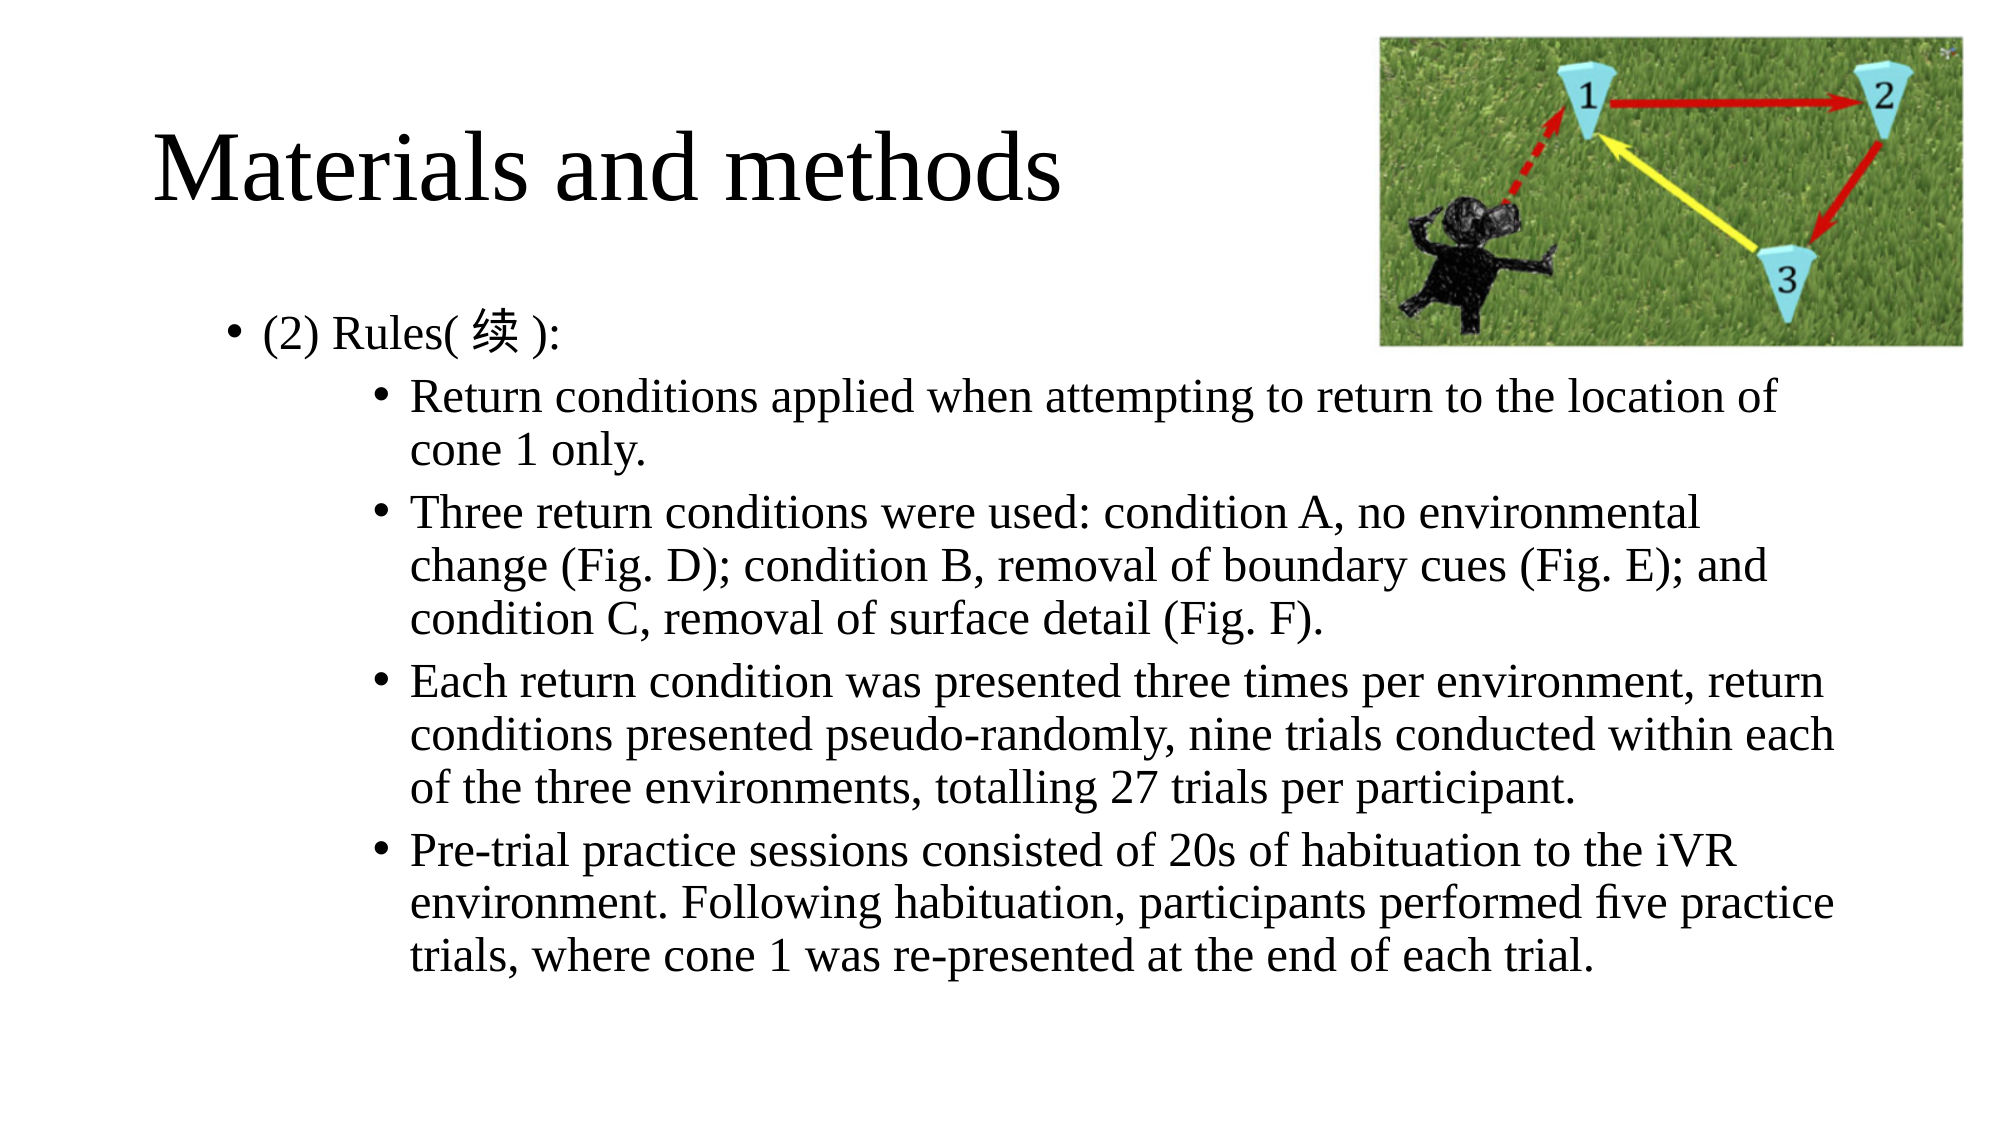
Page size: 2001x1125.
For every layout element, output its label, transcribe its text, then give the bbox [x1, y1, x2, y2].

title Materials and methods [137, 59, 1371, 278]
picture [1371, 31, 1970, 354]
list (2) Rules(续): Return conditions applied when attempting to return to the location of cone 1 only. Three return conditions were used: condition A, no environmental change (Fig. D); condition B, removal of boundary cues (Fig. E); and condition C, removal of surface detail (Fig. F). Each return condition was presented three times per environment, return conditions presented pseudo-randomly, nine trials conducted within each of the three environments, totalling 27 trials per participant. Pre-trial practice sessions consisted of 20s of habituation to the iVR environment. Following habituation, participants performed ﬁve practice trials, where cone 1 was re-presented at the end of each trial. [137, 299, 1863, 1041]
